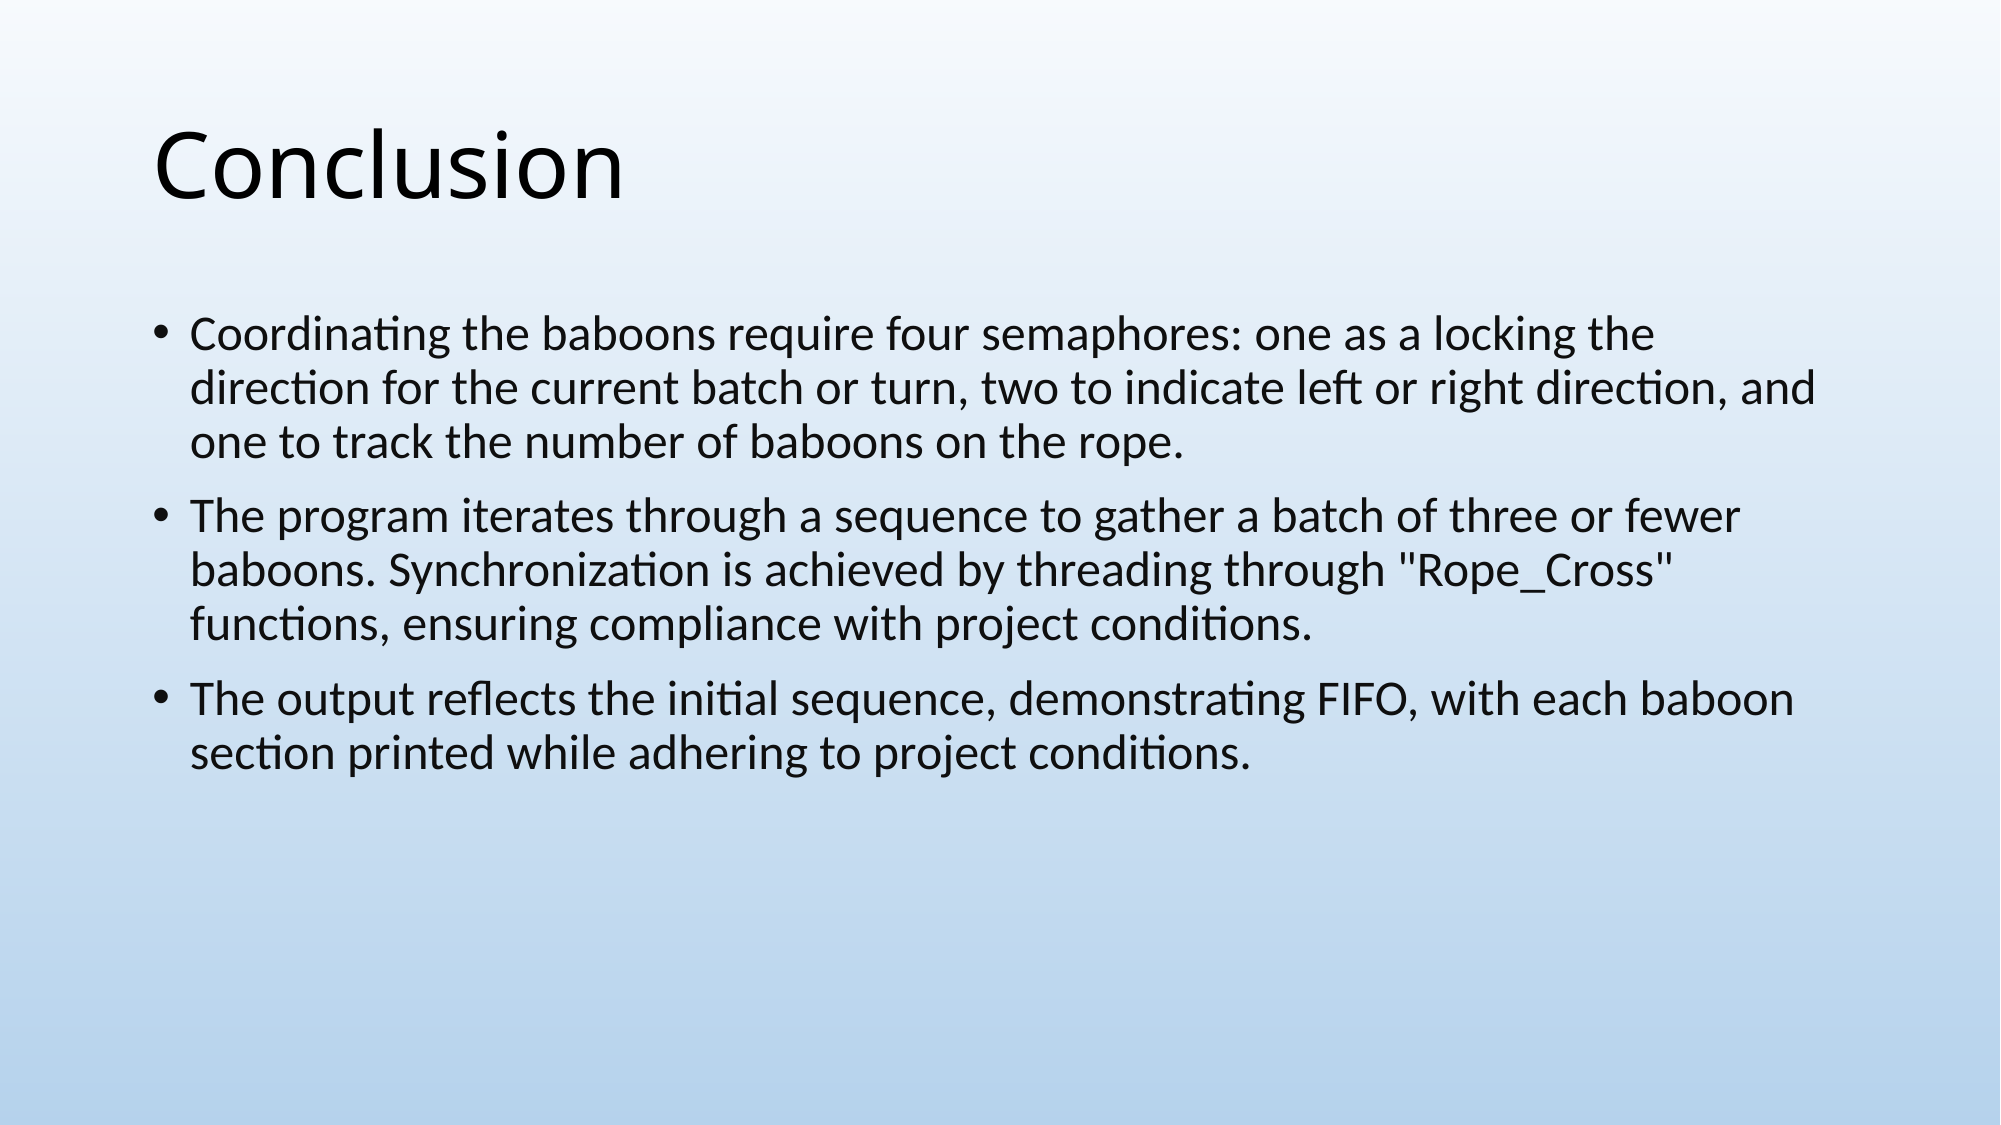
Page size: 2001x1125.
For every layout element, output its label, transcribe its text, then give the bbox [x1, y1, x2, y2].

list Coordinating the baboons require four semaphores: one as a locking the direction for the current batch or turn, two to indicate left or right direction, and one to track the number of baboons on the rope. The program iterates through a sequence to gather a batch of three or fewer baboons. Synchronization is achieved by threading through "Rope_Cross" functions, ensuring compliance with project conditions. The output reflects the initial sequence, demonstrating FIFO, with each baboon section printed while adhering to project conditions. [137, 299, 1863, 1014]
title Conclusion [137, 59, 1863, 278]
